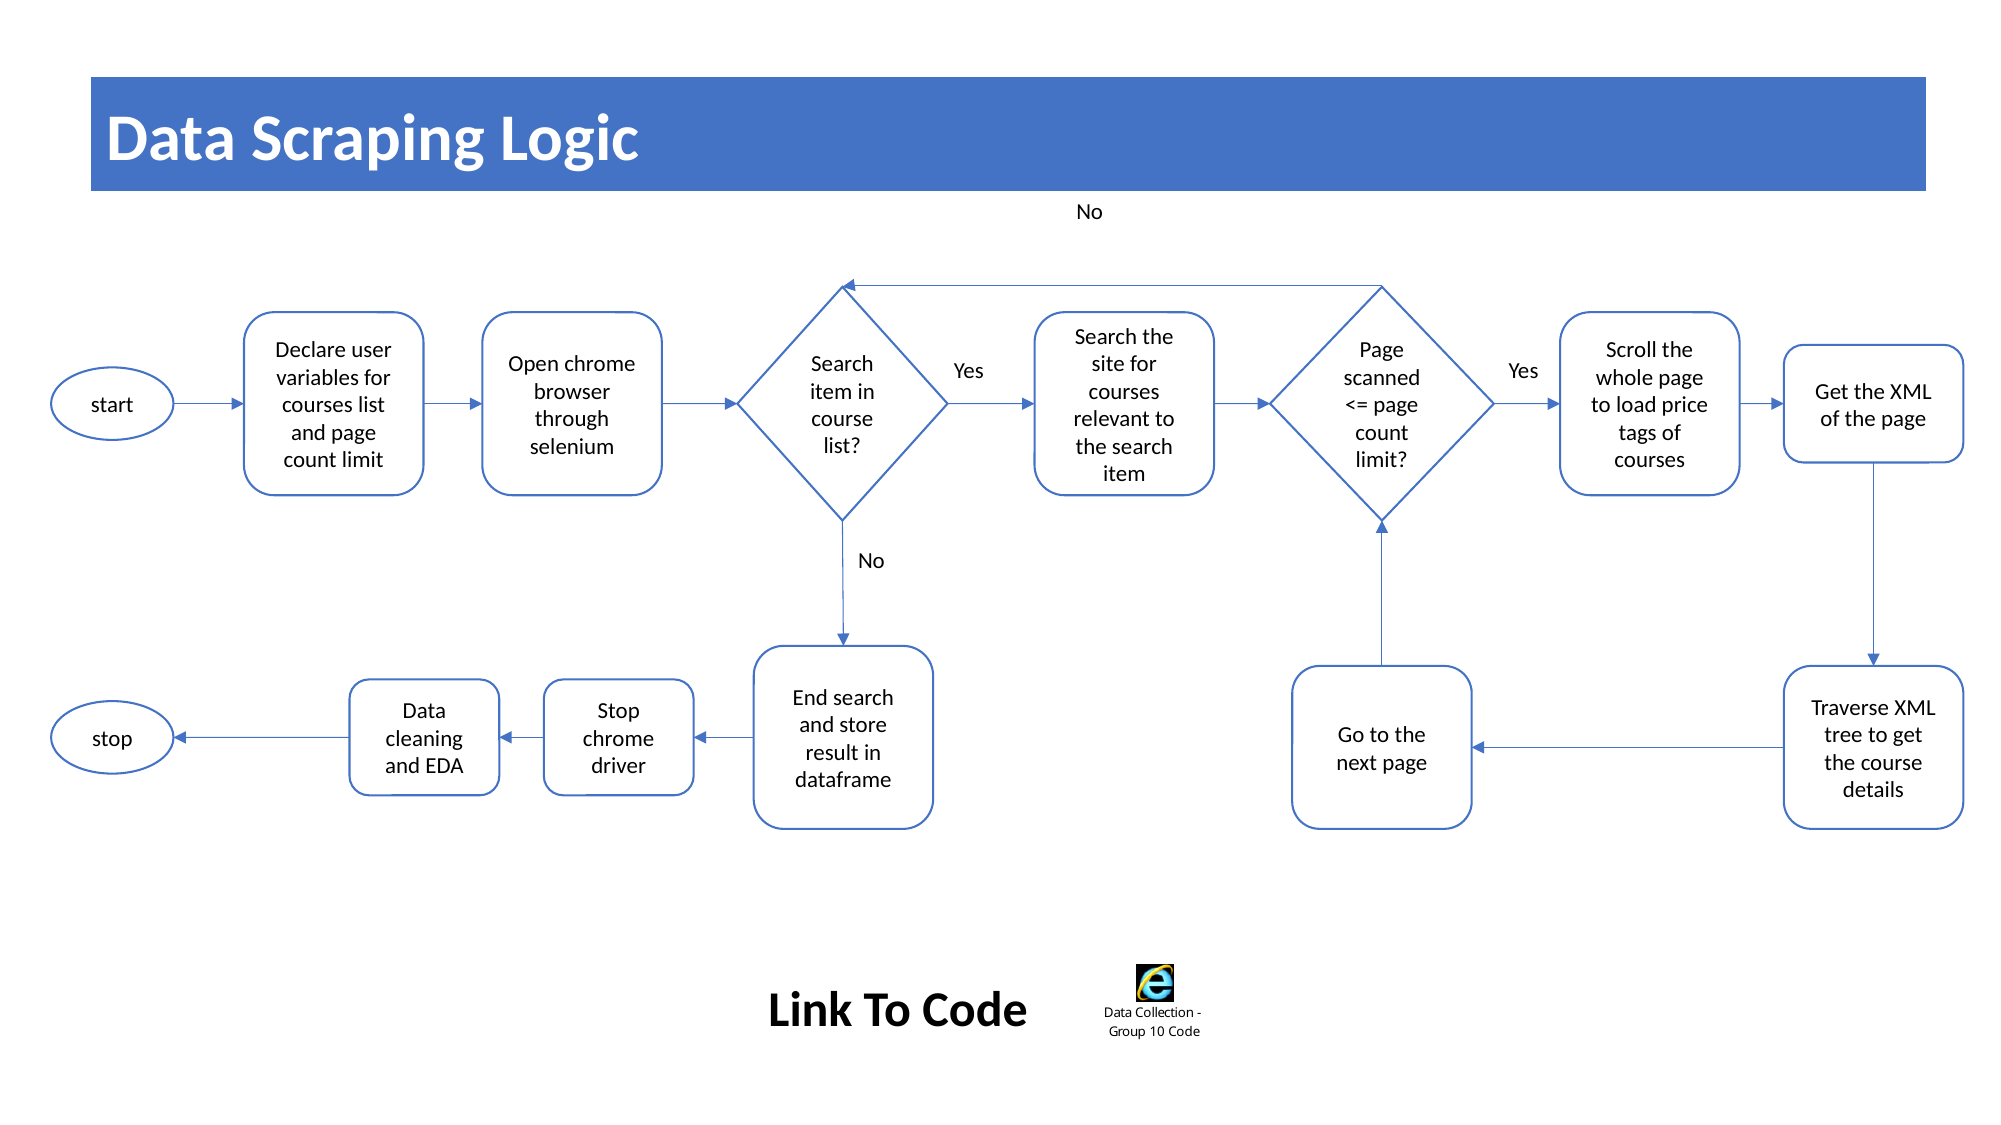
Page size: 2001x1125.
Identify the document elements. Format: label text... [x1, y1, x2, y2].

text_box Data Scraping Logic [91, 77, 1926, 189]
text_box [1100, 964, 1209, 1060]
text_box Link To Code [753, 969, 1062, 1045]
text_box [50, 189, 1964, 829]
